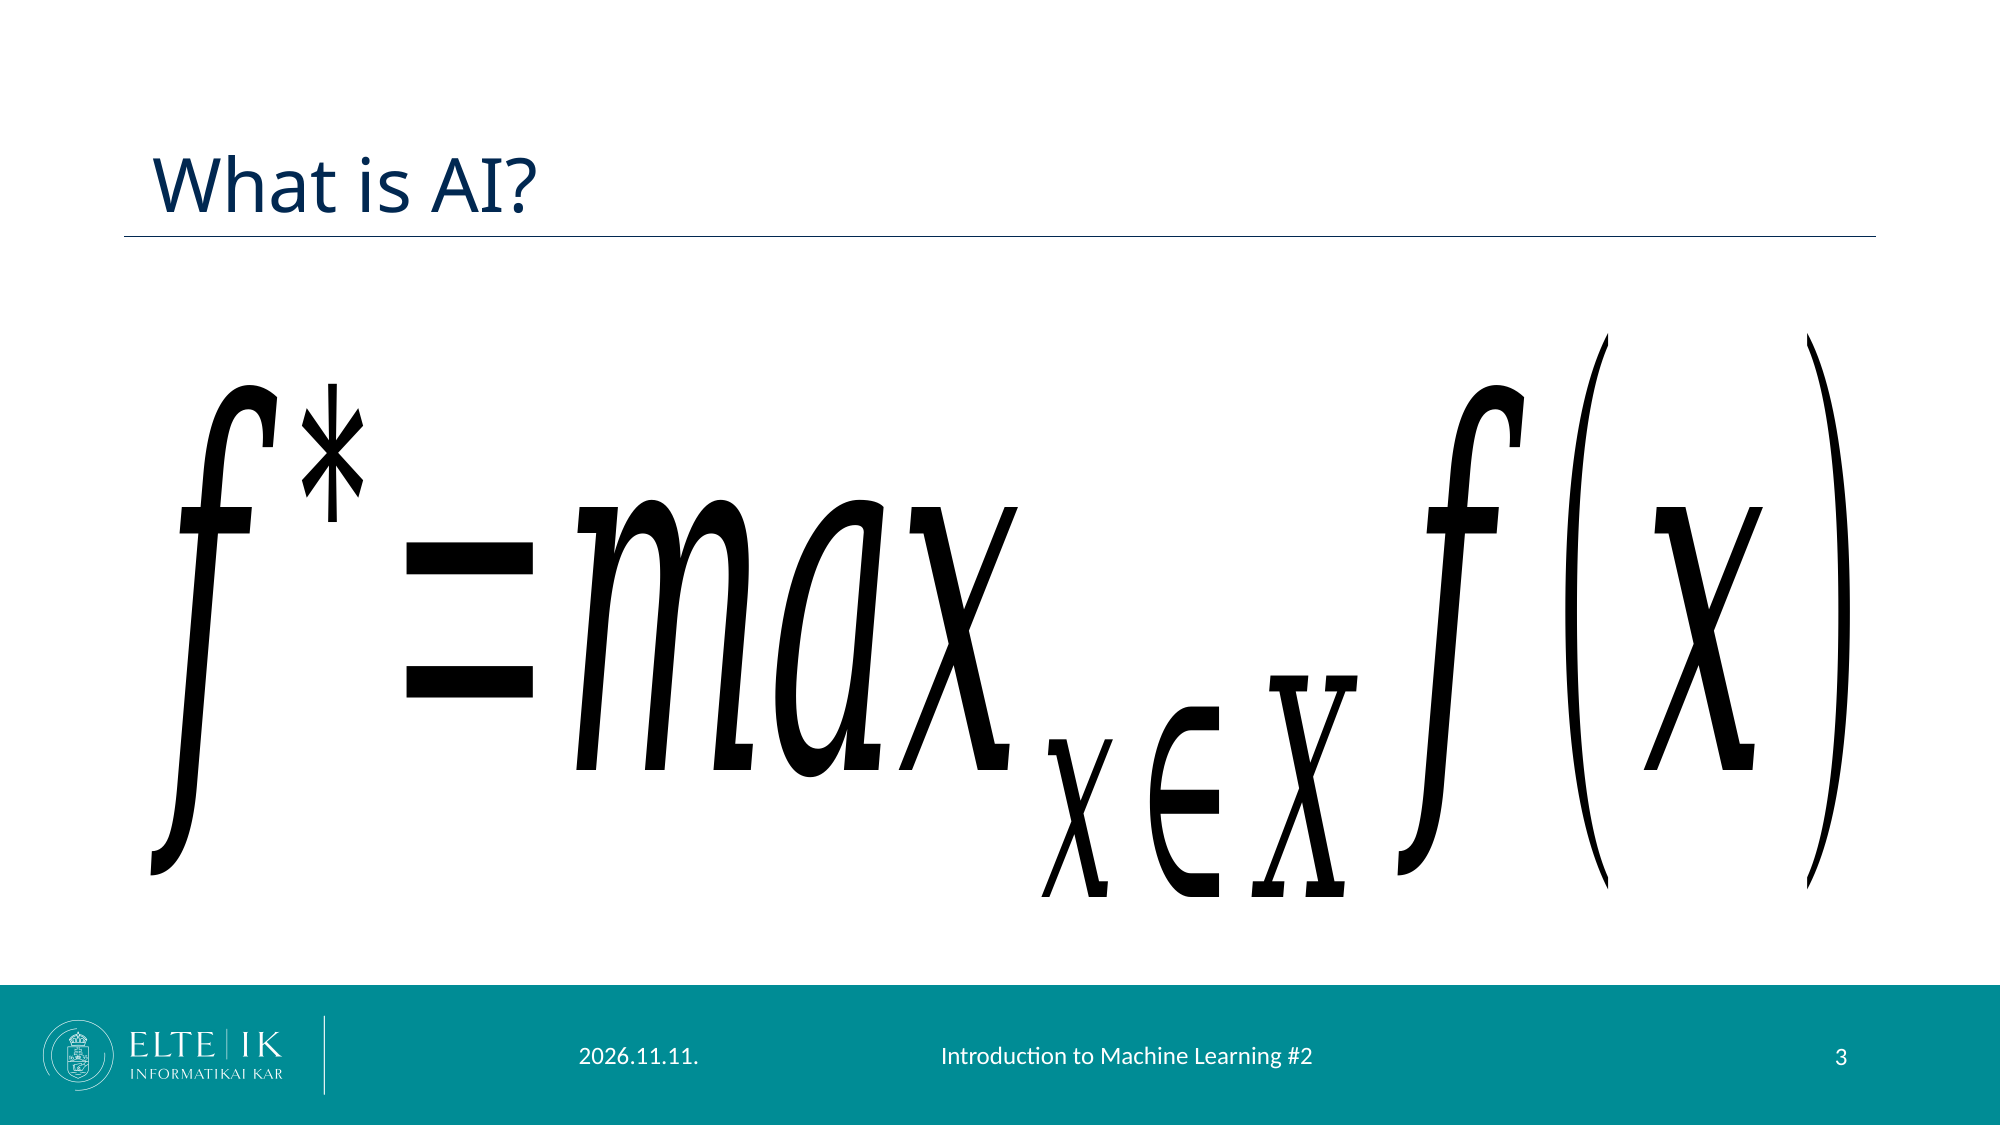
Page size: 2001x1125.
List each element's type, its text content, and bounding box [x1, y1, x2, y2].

slide_number 2023. 09. 17. [563, 1024, 789, 1085]
slide_number 3 [1563, 1026, 1863, 1085]
footer Introduction to Machine Learning #2 [789, 1024, 1465, 1085]
picture [0, 985, 2000, 1125]
title What is AI? [137, 59, 1863, 237]
